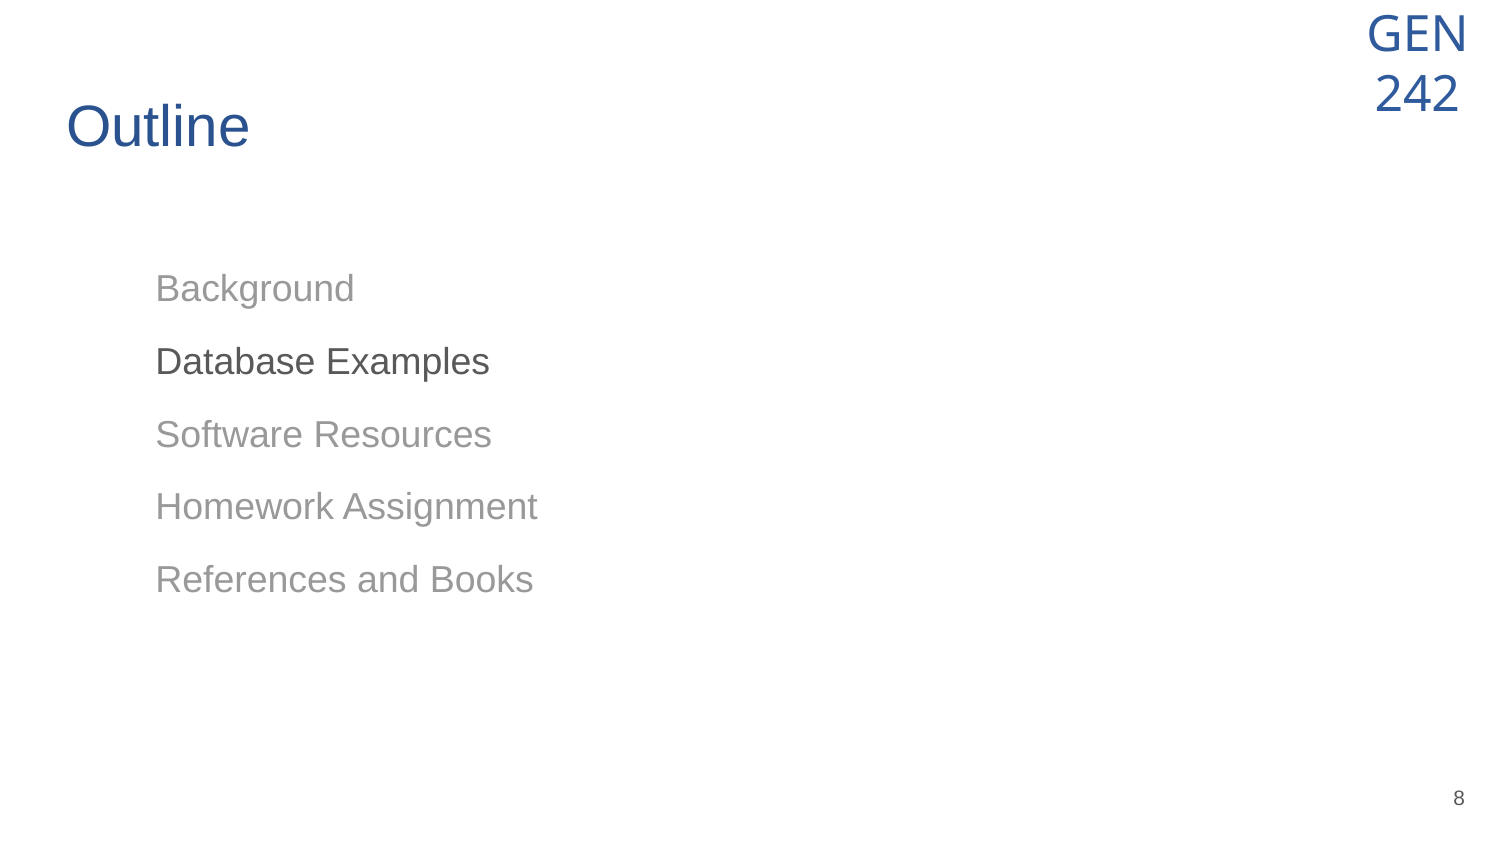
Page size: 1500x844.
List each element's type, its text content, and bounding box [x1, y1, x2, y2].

slide_number ‹#› [1389, 764, 1480, 830]
list Background Database Examples Software Resources Homework Assignment References and Books [65, 242, 1500, 611]
title Outline [51, 72, 1449, 167]
